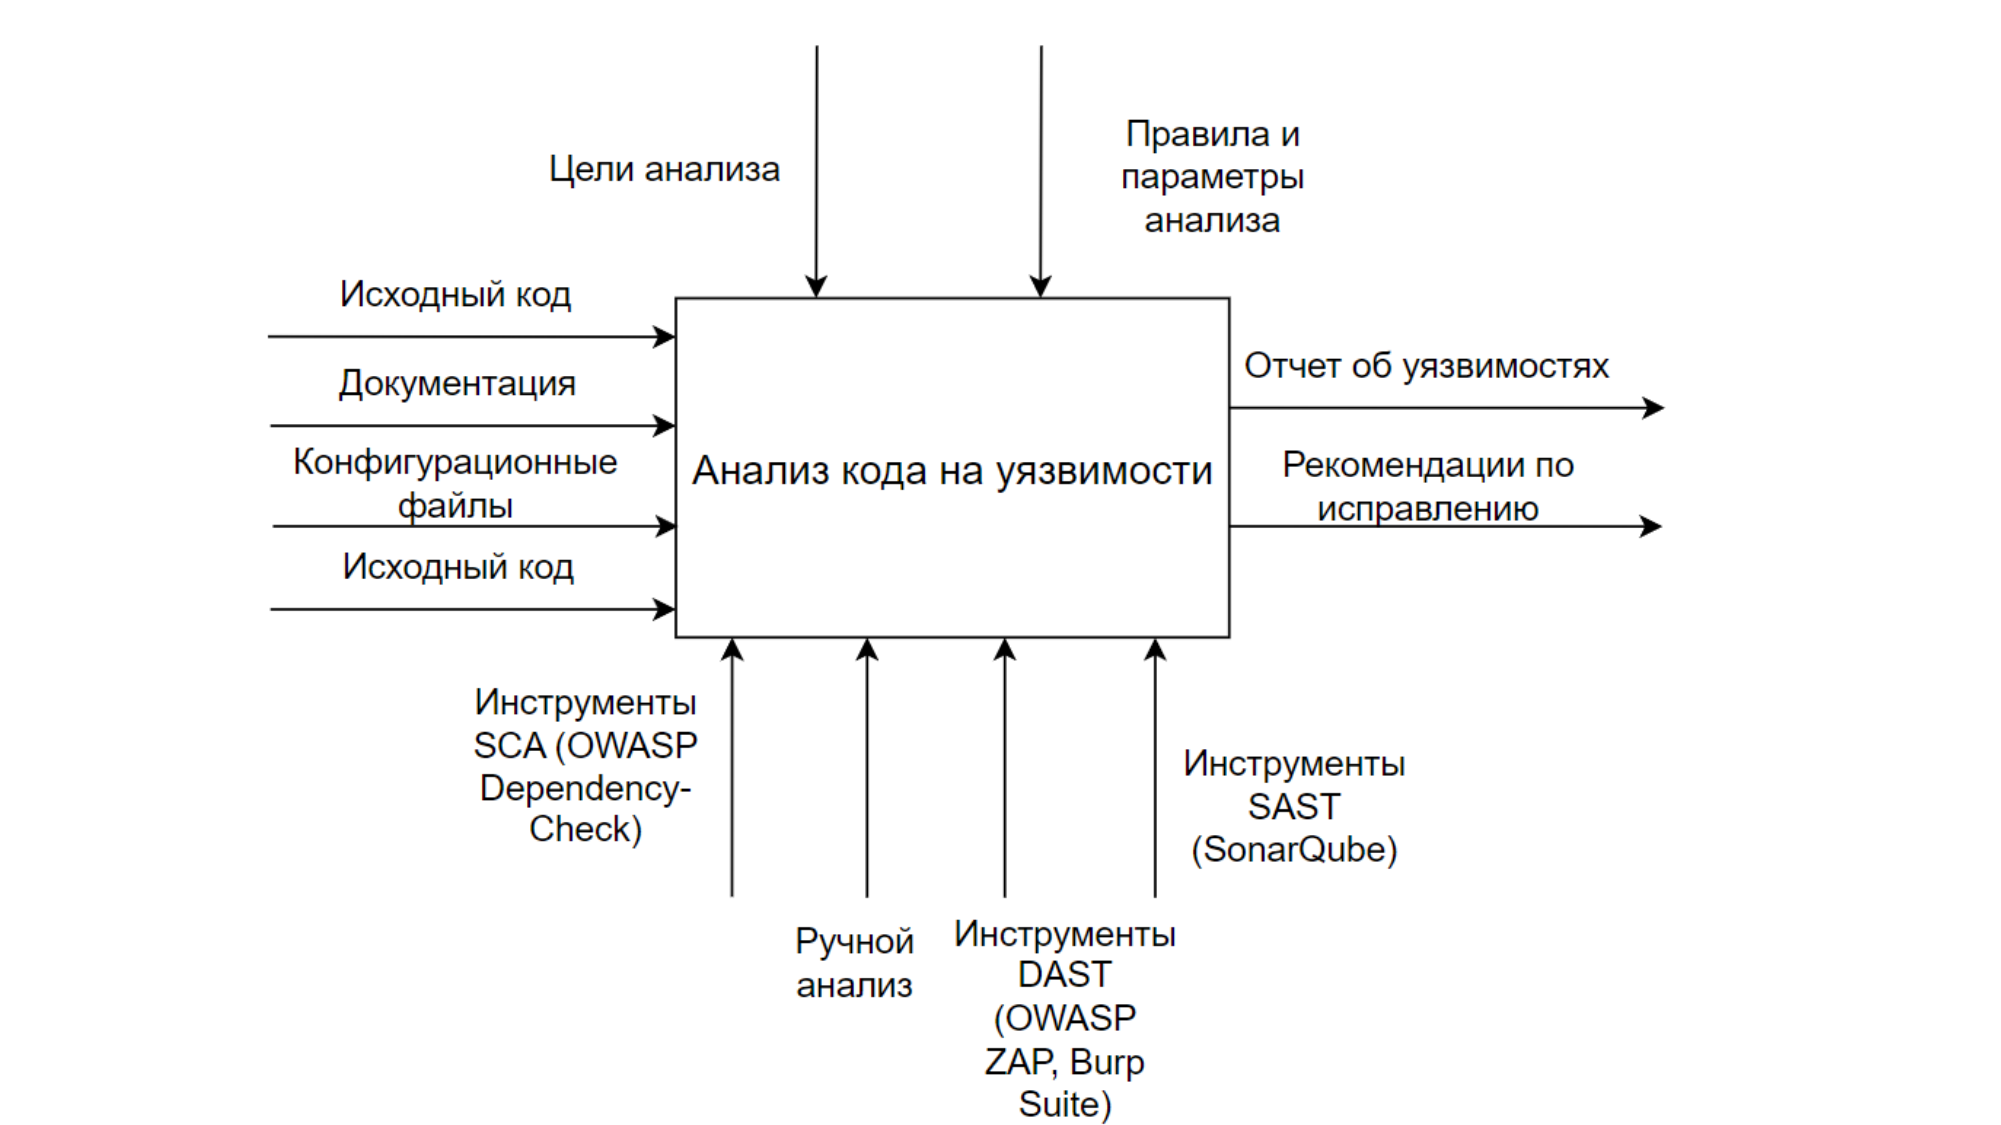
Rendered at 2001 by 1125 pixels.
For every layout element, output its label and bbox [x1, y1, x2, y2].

picture [258, 0, 1699, 1125]
